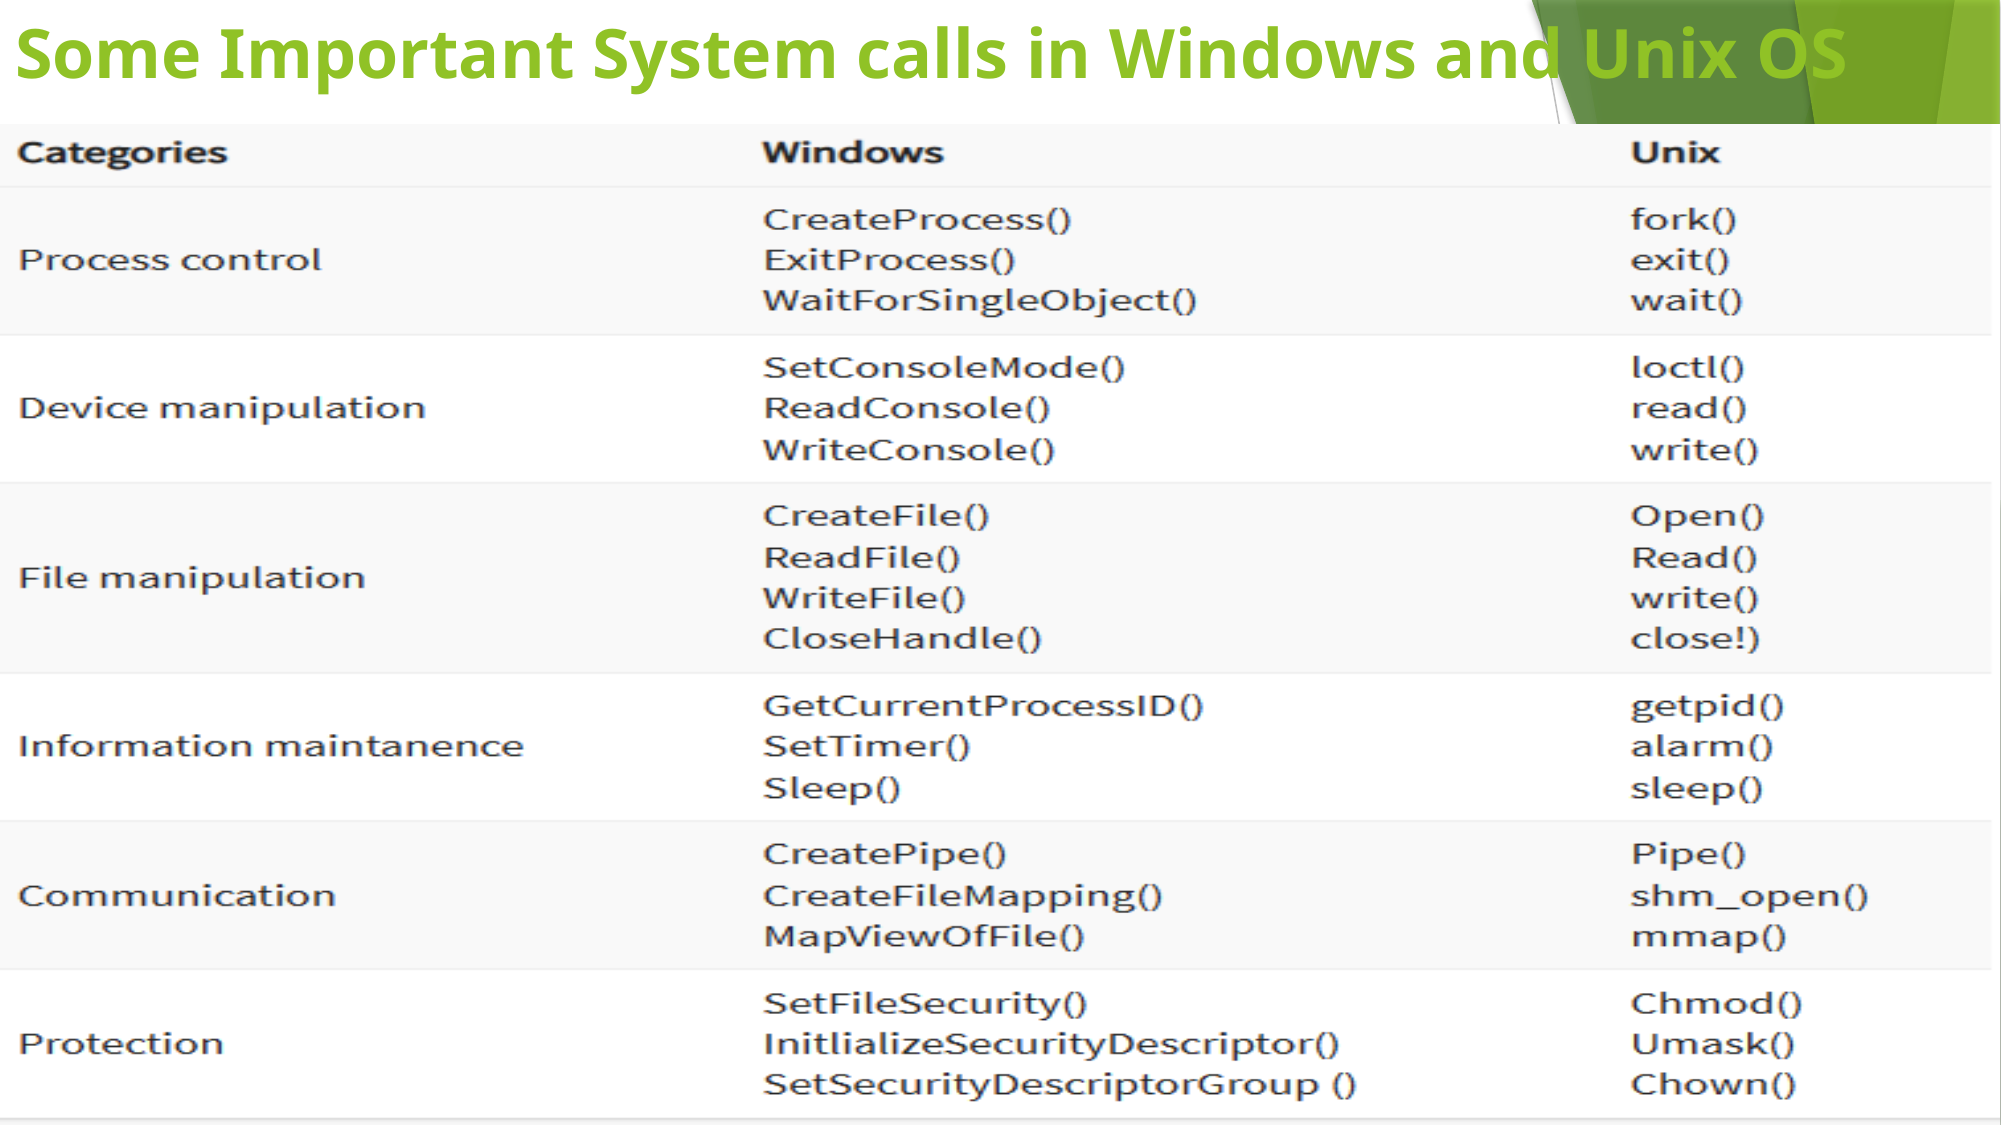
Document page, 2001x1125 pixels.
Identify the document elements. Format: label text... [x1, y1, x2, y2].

title Some Important System calls in Windows and Unix OS [0, 3, 1913, 123]
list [0, 124, 2000, 1125]
